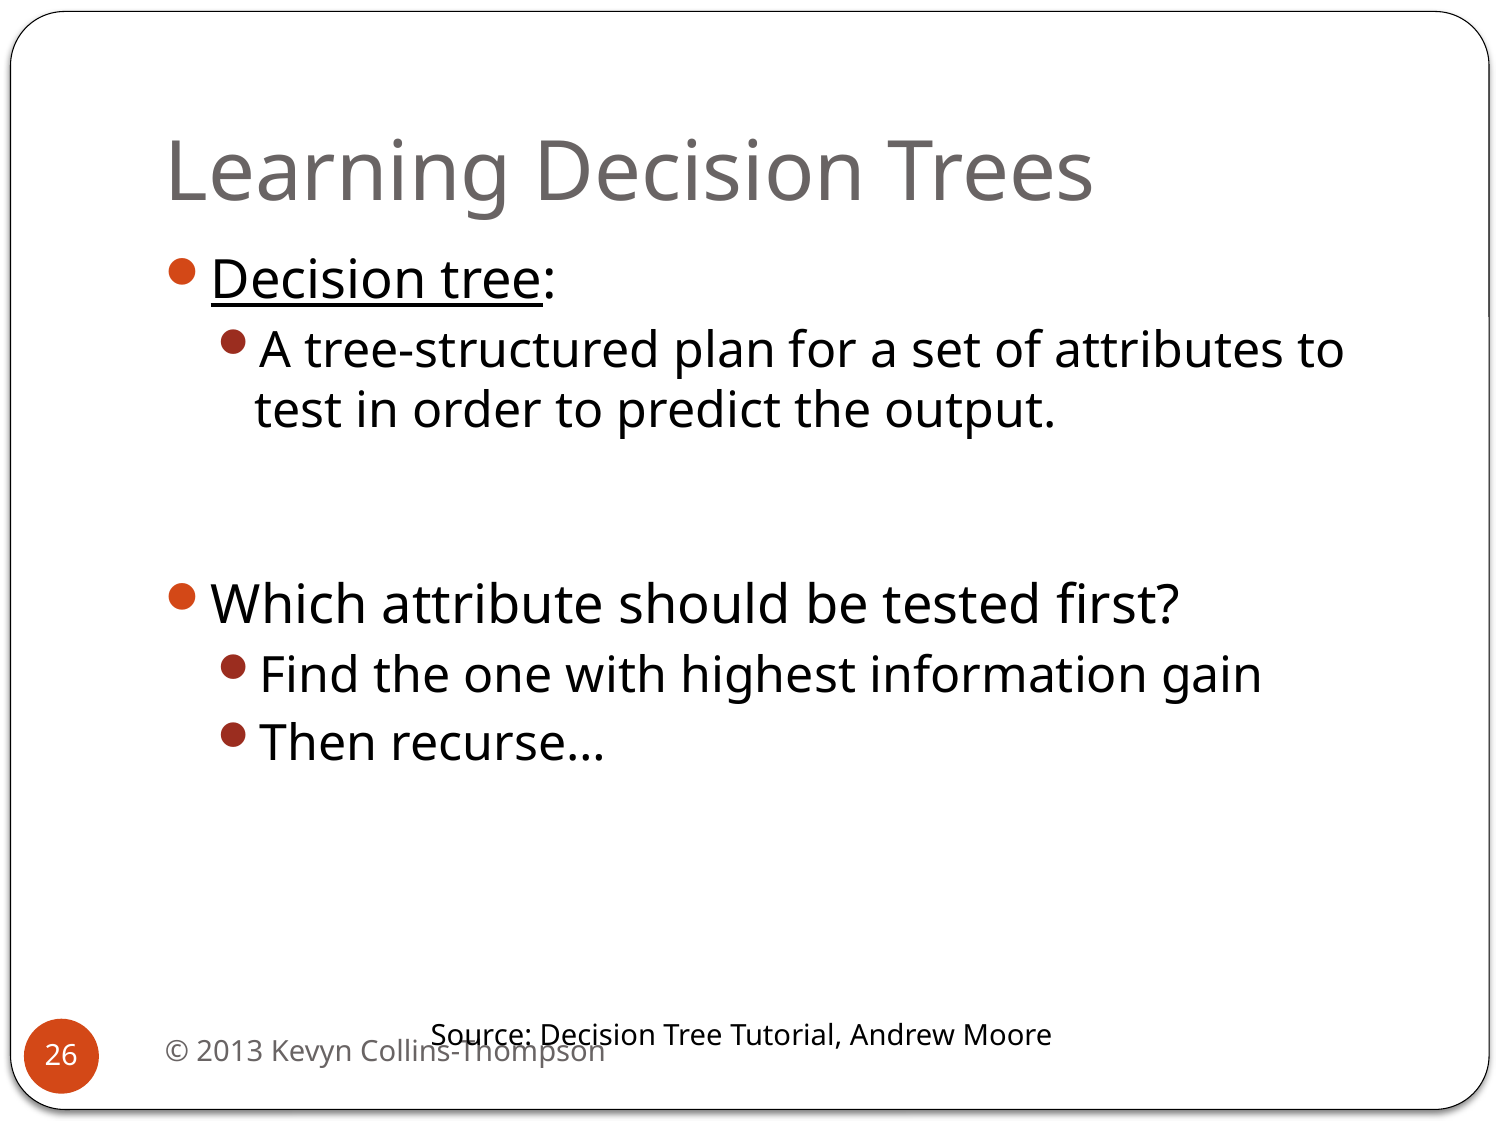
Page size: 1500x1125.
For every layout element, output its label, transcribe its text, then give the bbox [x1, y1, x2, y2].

title Learning Decision Trees [150, 45, 1425, 233]
list Decision tree: A tree-structured plan for a set of attributes to test in order to predict the output. Which attribute should be tested first? Find the one with highest information gain Then recurse… [150, 237, 1425, 988]
footer © 2013 Kevyn Collins-Thompson [150, 1012, 800, 1088]
slide_number 26 [23, 1018, 99, 1094]
text_box Source: Decision Tree Tutorial, Andrew Moore [415, 1009, 1068, 1059]
